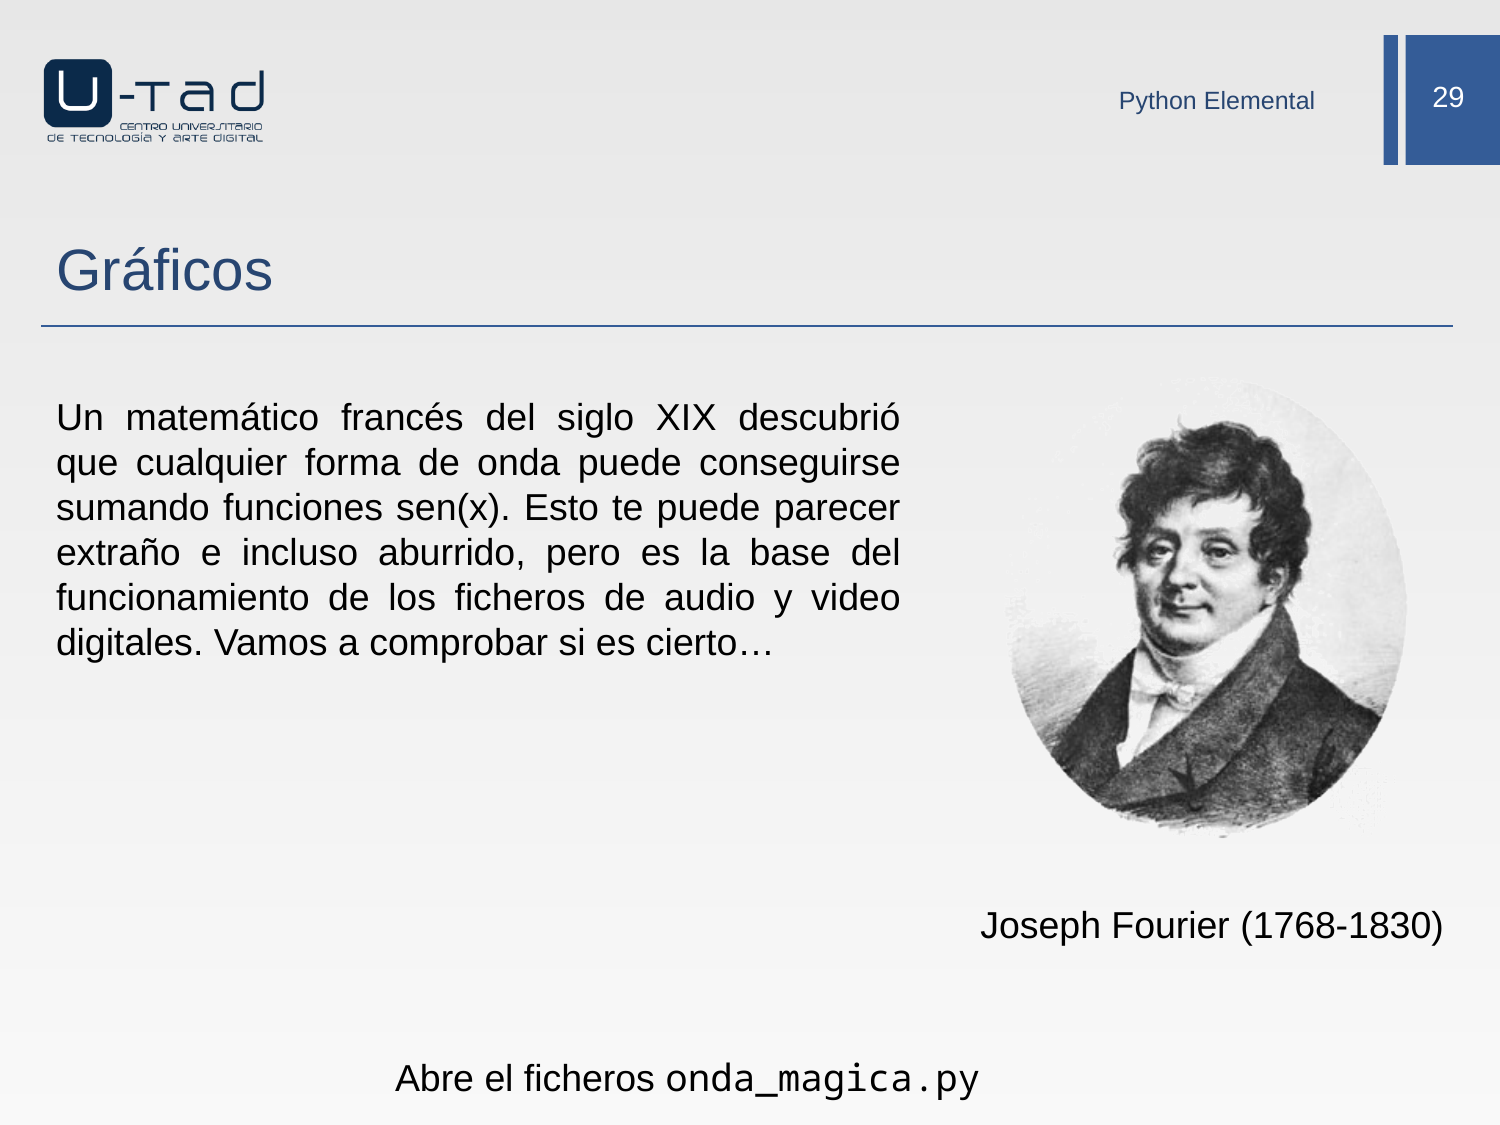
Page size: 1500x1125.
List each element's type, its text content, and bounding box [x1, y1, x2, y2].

picture [999, 373, 1413, 841]
text_box Abre el ficheros onda_magica.py [380, 1046, 996, 1107]
title Gráficos [41, 208, 1453, 327]
text_box Un matemático francés del siglo XIX descubrió que cualquier forma de onda puede conseguirse sumando funciones sen(x). Esto te puede parecer extraño e incluso aburrido, pero es la base del funcionamiento de los ficheros de audio y video digitales. Vamos a comprobar si es cierto… [41, 385, 916, 670]
text_box Joseph Fourier (1768-1830) [965, 893, 1459, 953]
footer Python Elemental [747, 78, 1338, 128]
picture [17, 49, 290, 151]
